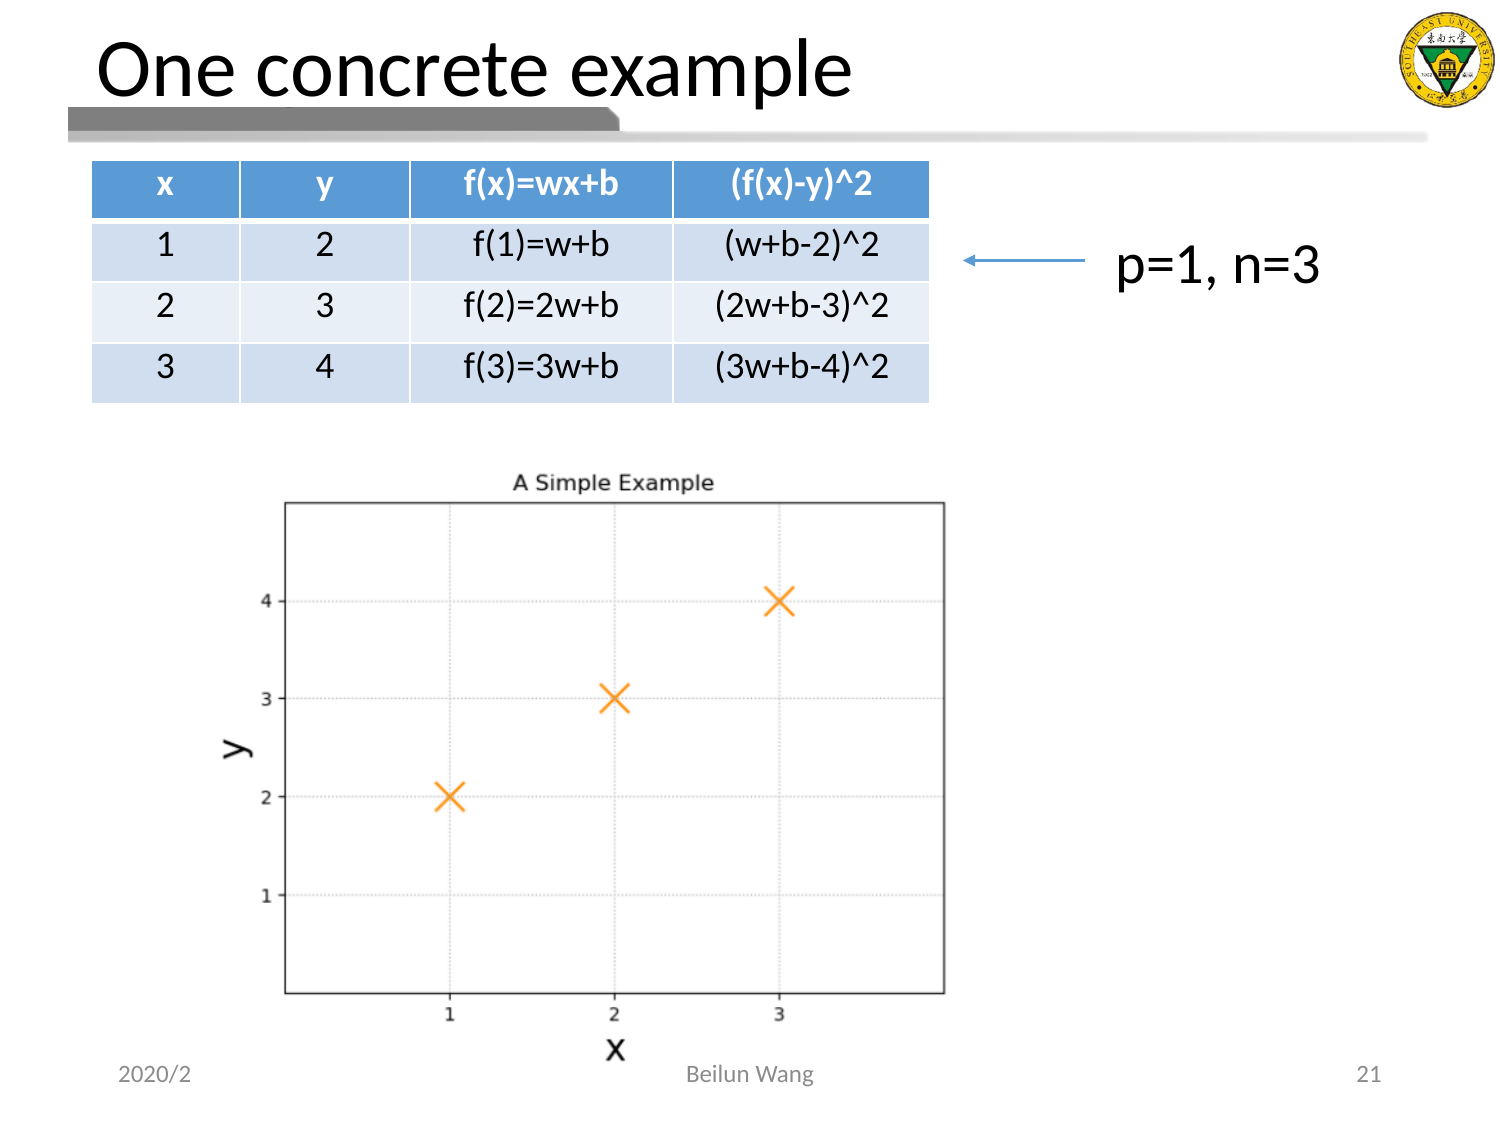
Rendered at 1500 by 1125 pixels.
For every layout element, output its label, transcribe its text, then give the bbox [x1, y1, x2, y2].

slide_number 21 [1059, 1042, 1397, 1103]
table_cell (3w+b-4)^2 [674, 344, 929, 403]
table_cell (2w+b-3)^2 [674, 283, 929, 342]
table_cell f(3)=3w+b [411, 344, 672, 403]
picture [178, 426, 1019, 1062]
table_cell 4 [241, 344, 409, 403]
slide_number 2020/2 [103, 1042, 441, 1103]
table_header f(x)=wx+b [411, 161, 672, 218]
table_cell 2 [241, 224, 409, 281]
picture [67, 10, 1496, 146]
table_header x [92, 161, 239, 218]
text_box p=1, n=3 [1100, 217, 1401, 303]
table_header y [241, 161, 409, 218]
text_box One concrete example [81, 5, 912, 107]
table_cell (w+b-2)^2 [674, 224, 929, 281]
footer Beilun Wang [496, 1062, 1004, 1103]
table_cell 1 [92, 224, 239, 281]
table_cell 3 [241, 283, 409, 342]
table_cell 3 [92, 344, 239, 403]
table_cell f(2)=2w+b [411, 283, 672, 342]
table_cell 2 [92, 283, 239, 342]
table_cell f(1)=w+b [411, 224, 672, 281]
table_header (f(x)-y)^2 [674, 161, 929, 218]
